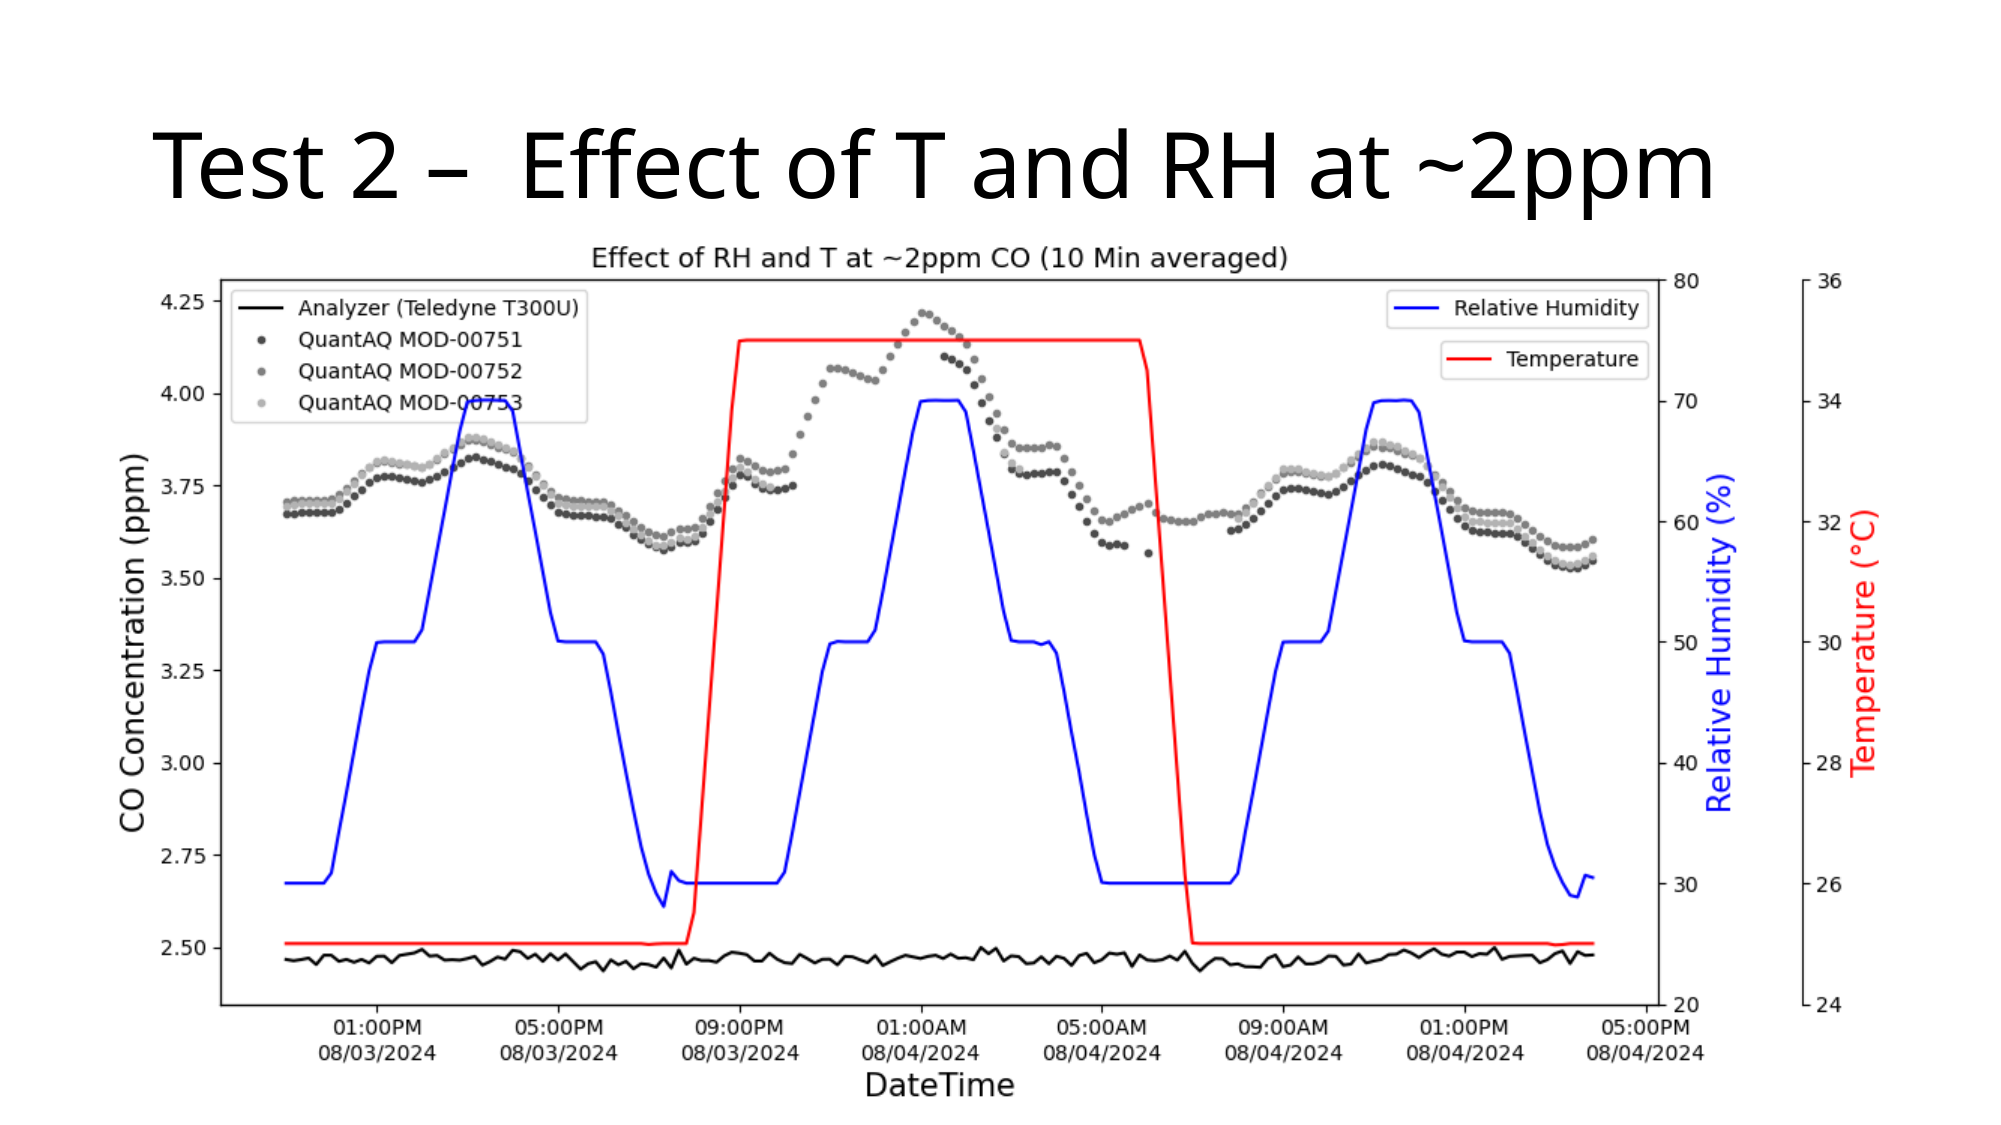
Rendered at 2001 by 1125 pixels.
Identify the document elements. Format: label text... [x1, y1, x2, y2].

title Test 2 – Effect of T and RH at ~2ppm [137, 59, 1863, 224]
picture [99, 224, 1900, 1125]
